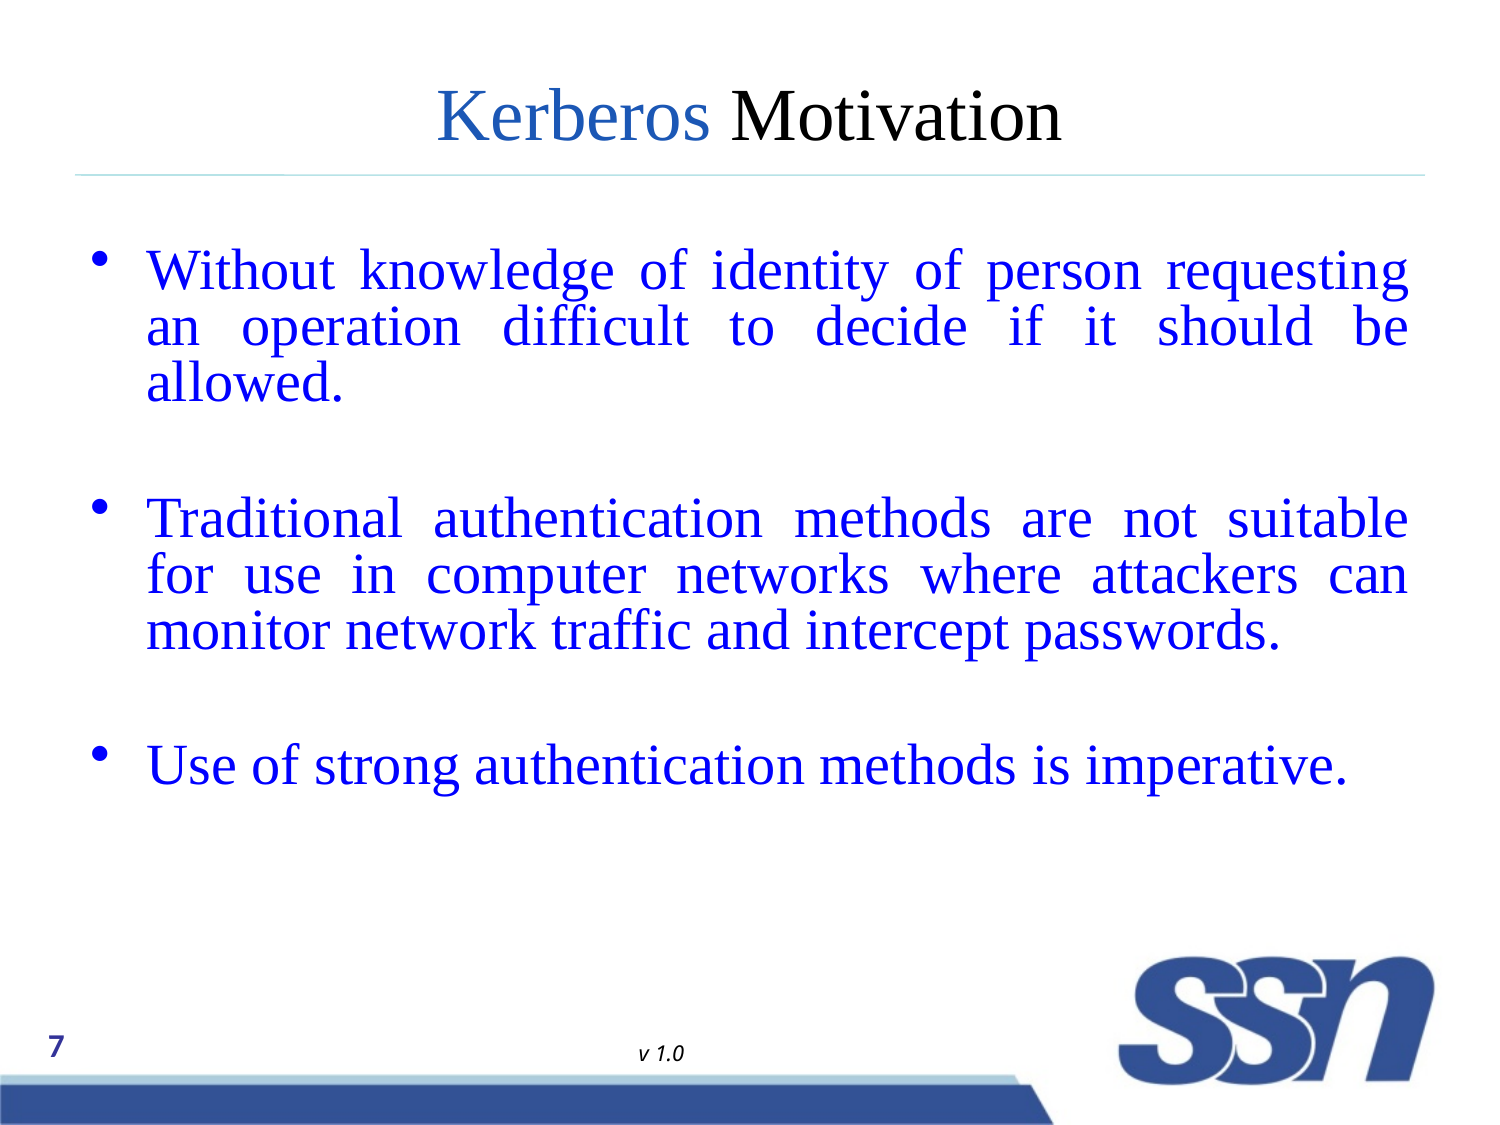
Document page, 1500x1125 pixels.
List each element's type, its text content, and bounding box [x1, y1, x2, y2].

picture [0, 913, 1500, 1125]
title Kerberos Motivation [75, 45, 1425, 175]
list Without knowledge of identity of person requesting an operation difficult to decide if it should be allowed. Traditional authentication methods are not suitable for use in computer networks where attackers can monitor network traffic and intercept passwords. Use of strong authentication methods is imperative. [75, 237, 1425, 1005]
